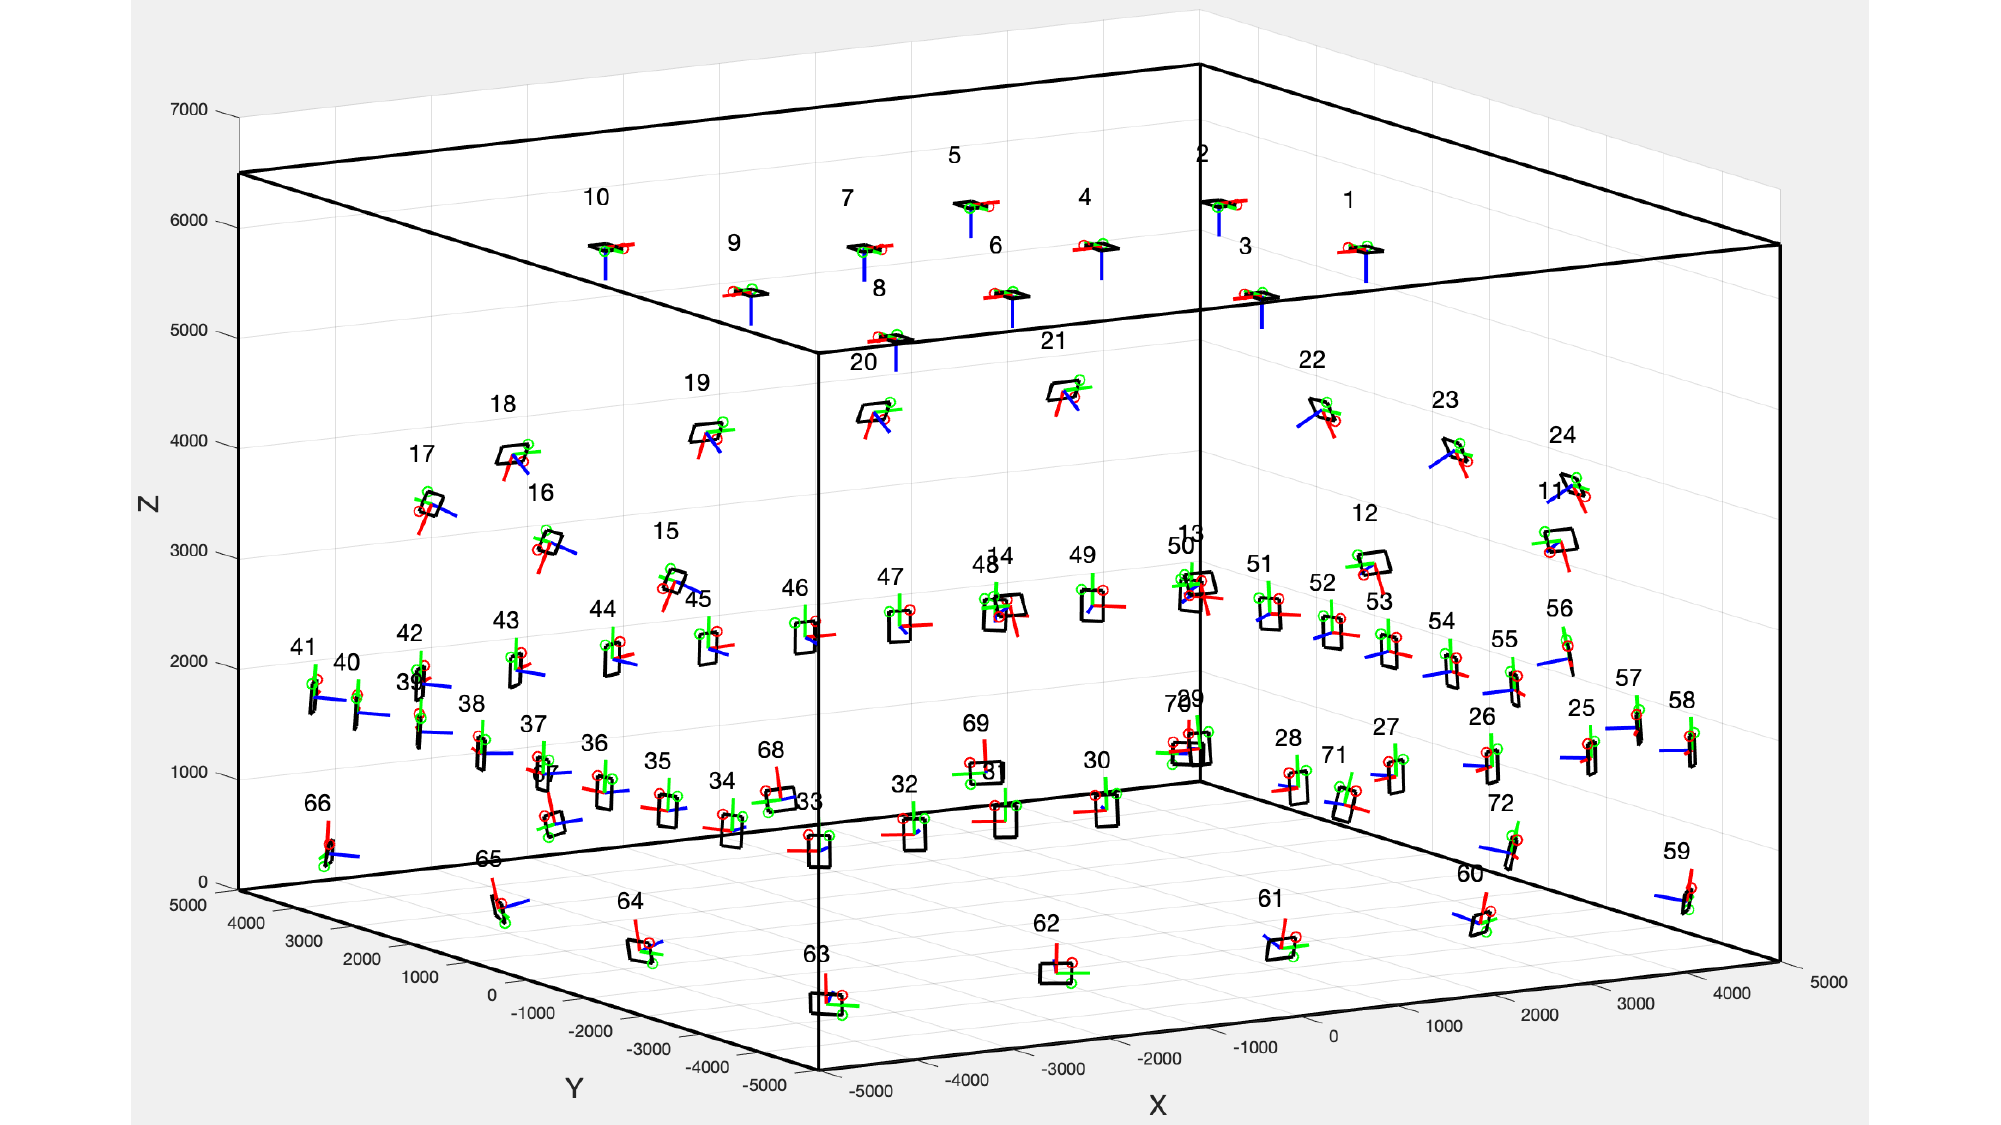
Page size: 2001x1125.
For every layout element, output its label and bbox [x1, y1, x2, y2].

picture [131, 0, 1869, 1125]
